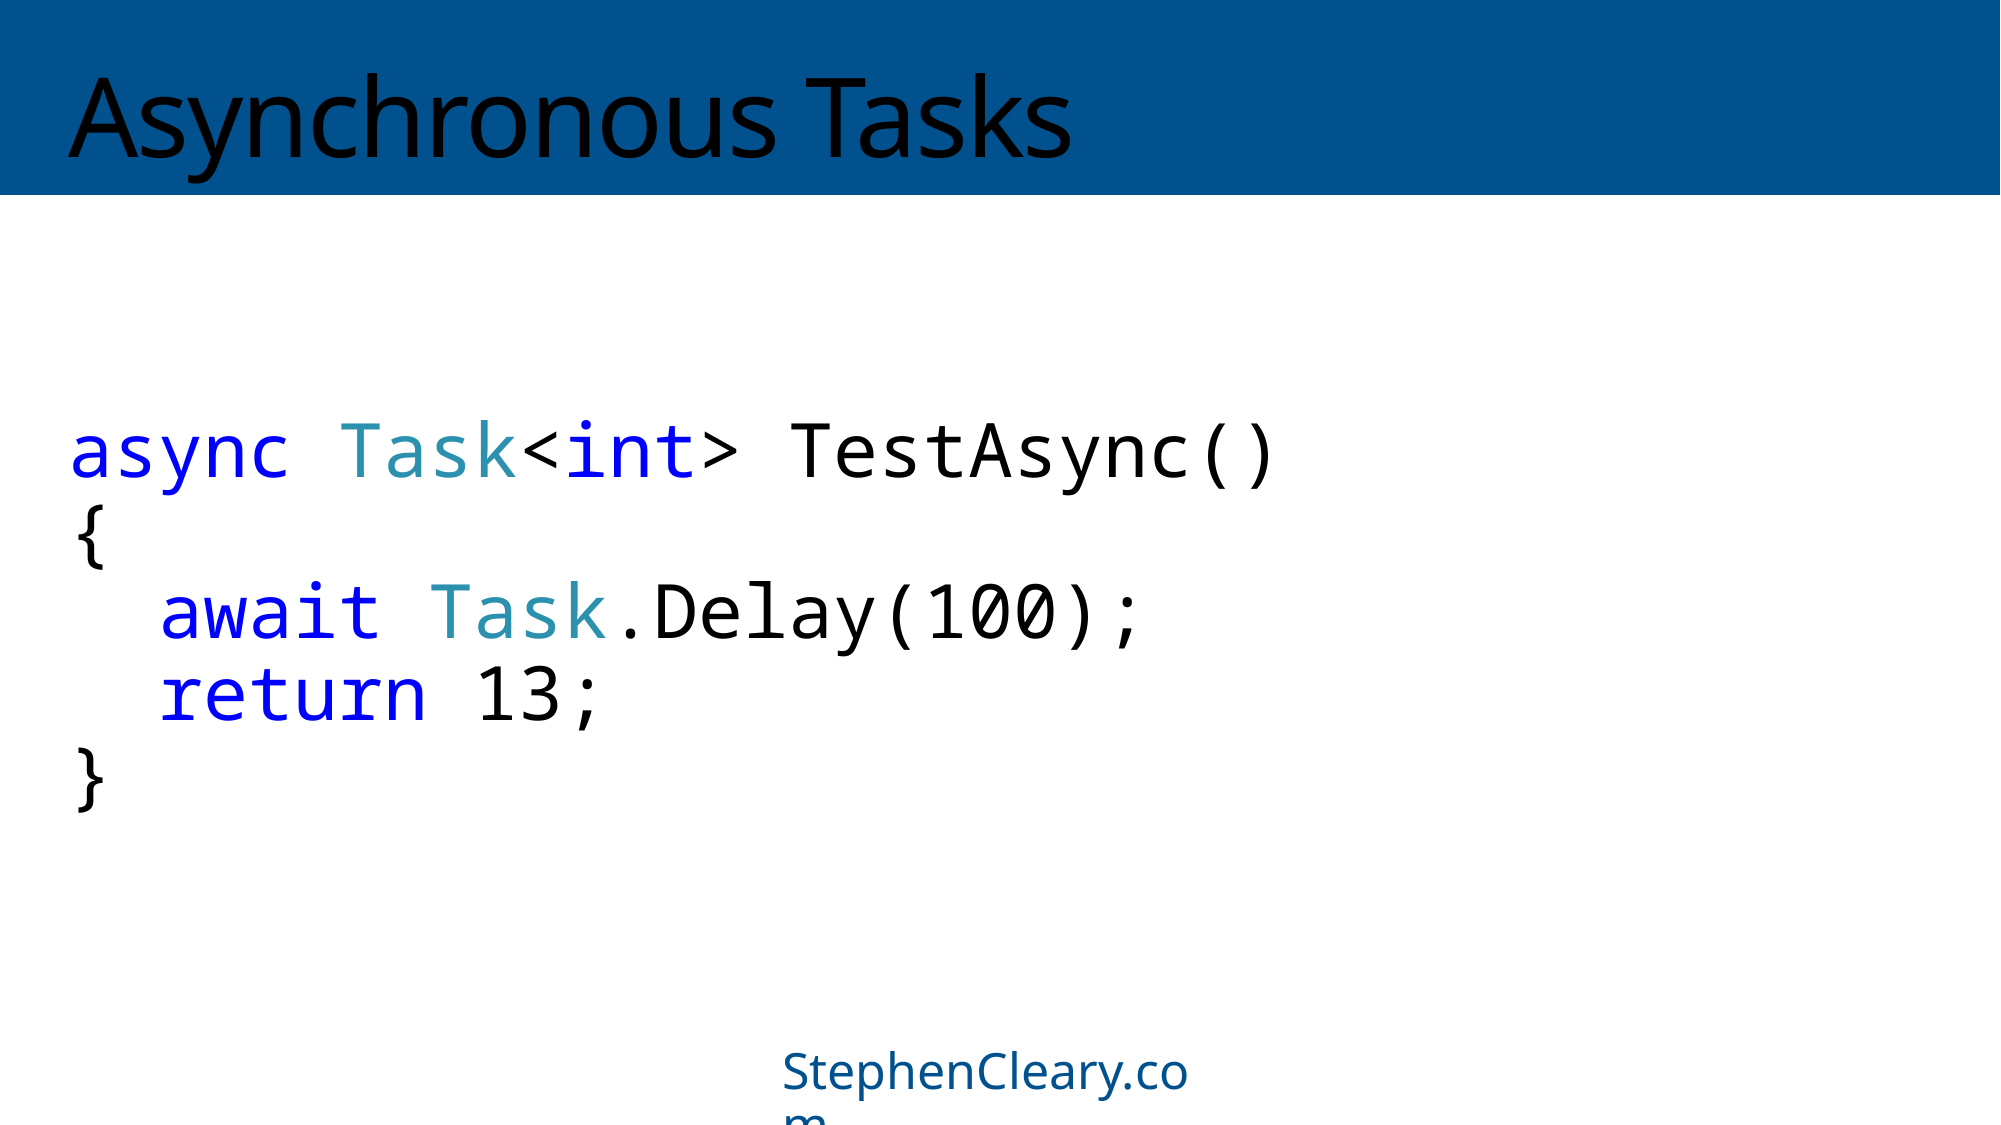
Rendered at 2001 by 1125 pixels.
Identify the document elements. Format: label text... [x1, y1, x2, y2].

title Asynchronous Tasks [44, 47, 1957, 196]
list async Task<int> TestAsync() { await Task.Delay(100); return 13; } [44, 196, 1956, 926]
